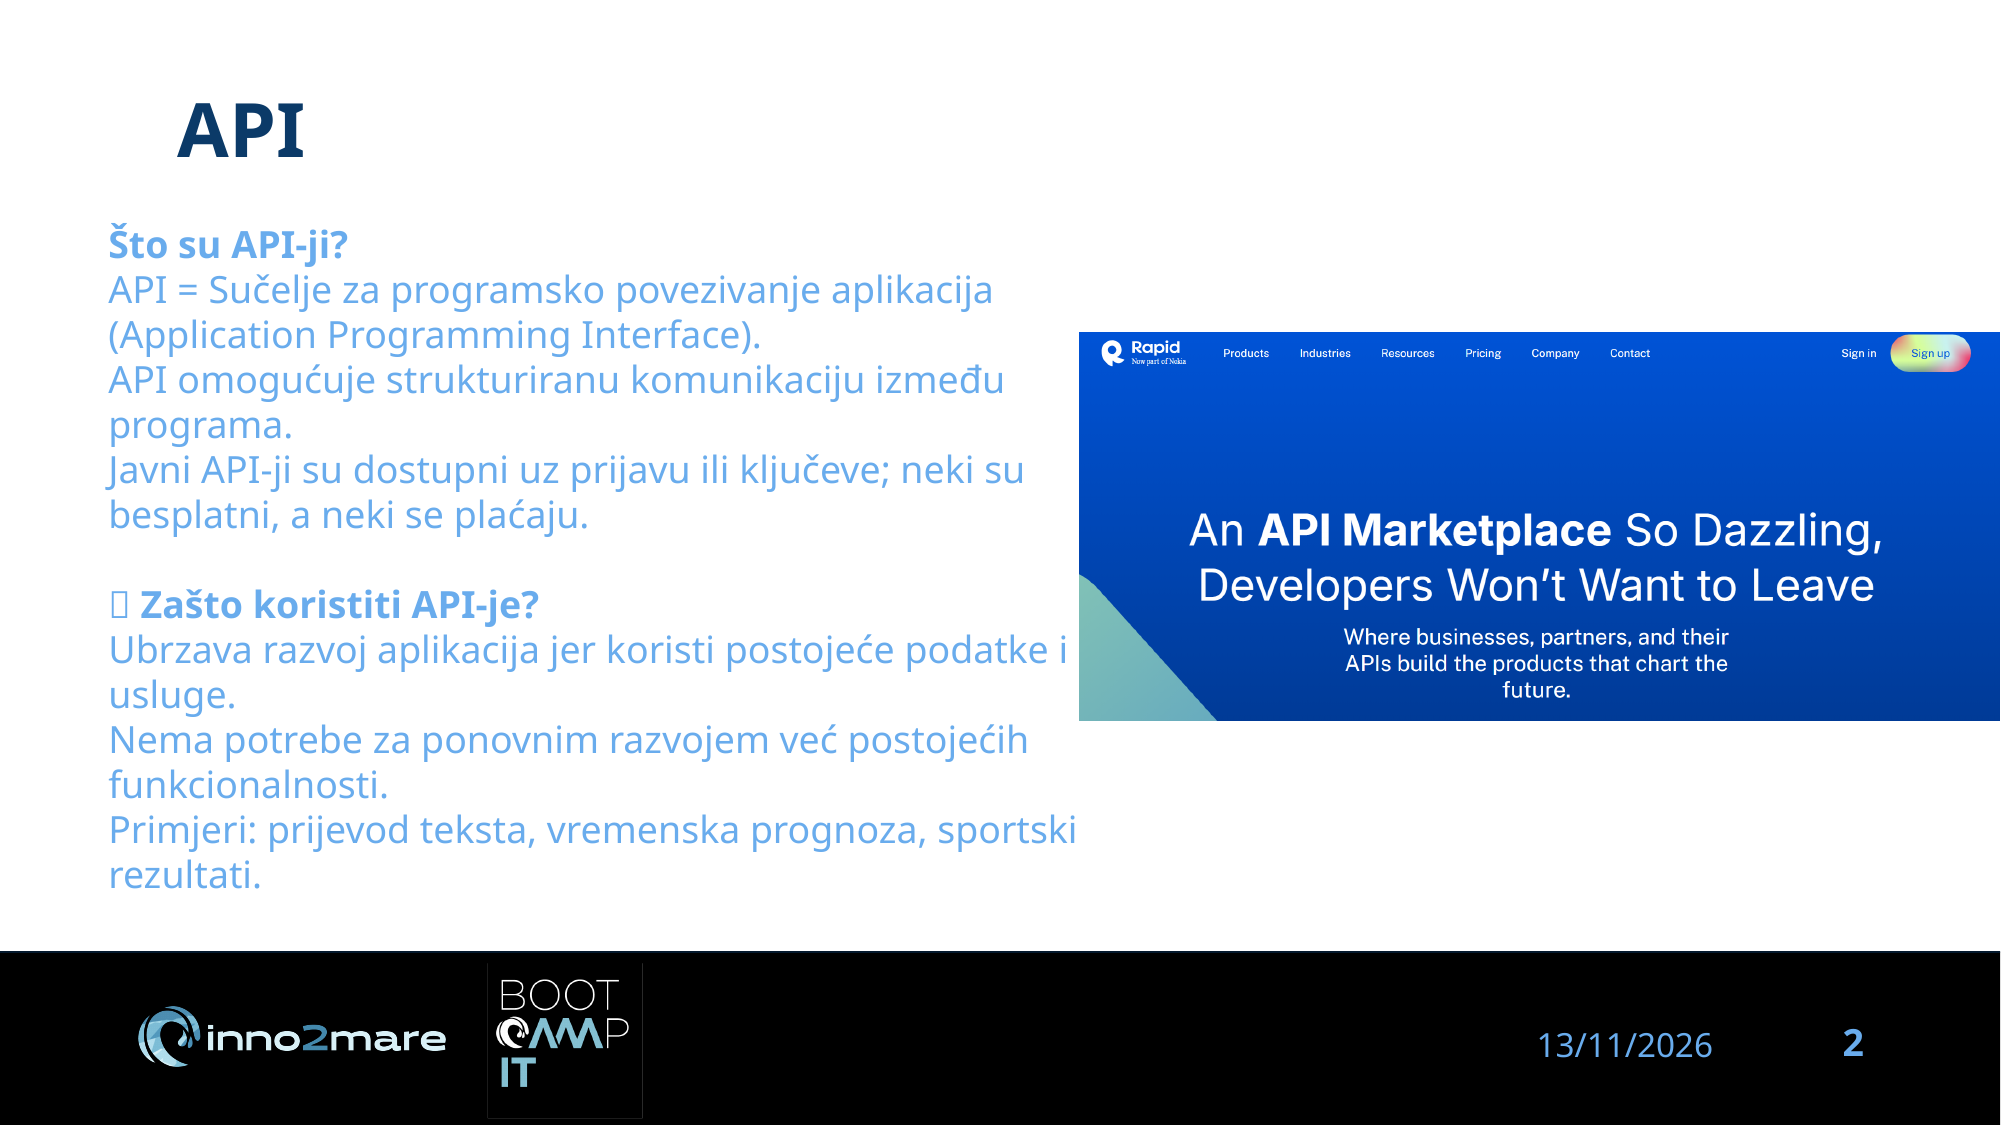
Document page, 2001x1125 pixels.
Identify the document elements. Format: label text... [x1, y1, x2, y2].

text_box Što su API-ji? API = Sučelje za programsko povezivanje aplikacija (Application Programming Interface). API omogućuje strukturiranu komunikaciju između programa. Javni API-ji su dostupni uz prijavu ili ključeve; neki su besplatni, a neki se plaćaju. 🔹 Zašto koristiti API-je? Ubrzava razvoj aplikacija jer koristi postojeće podatke i usluge. Nema potrebe za ponovnim razvojem već postojećih funkcionalnosti. Primjeri: prijevod teksta, vremenska prognoza, sportski rezultati. [93, 214, 1102, 904]
picture [1079, 332, 2000, 721]
text_box API [162, 62, 1888, 203]
picture [138, 957, 690, 1124]
